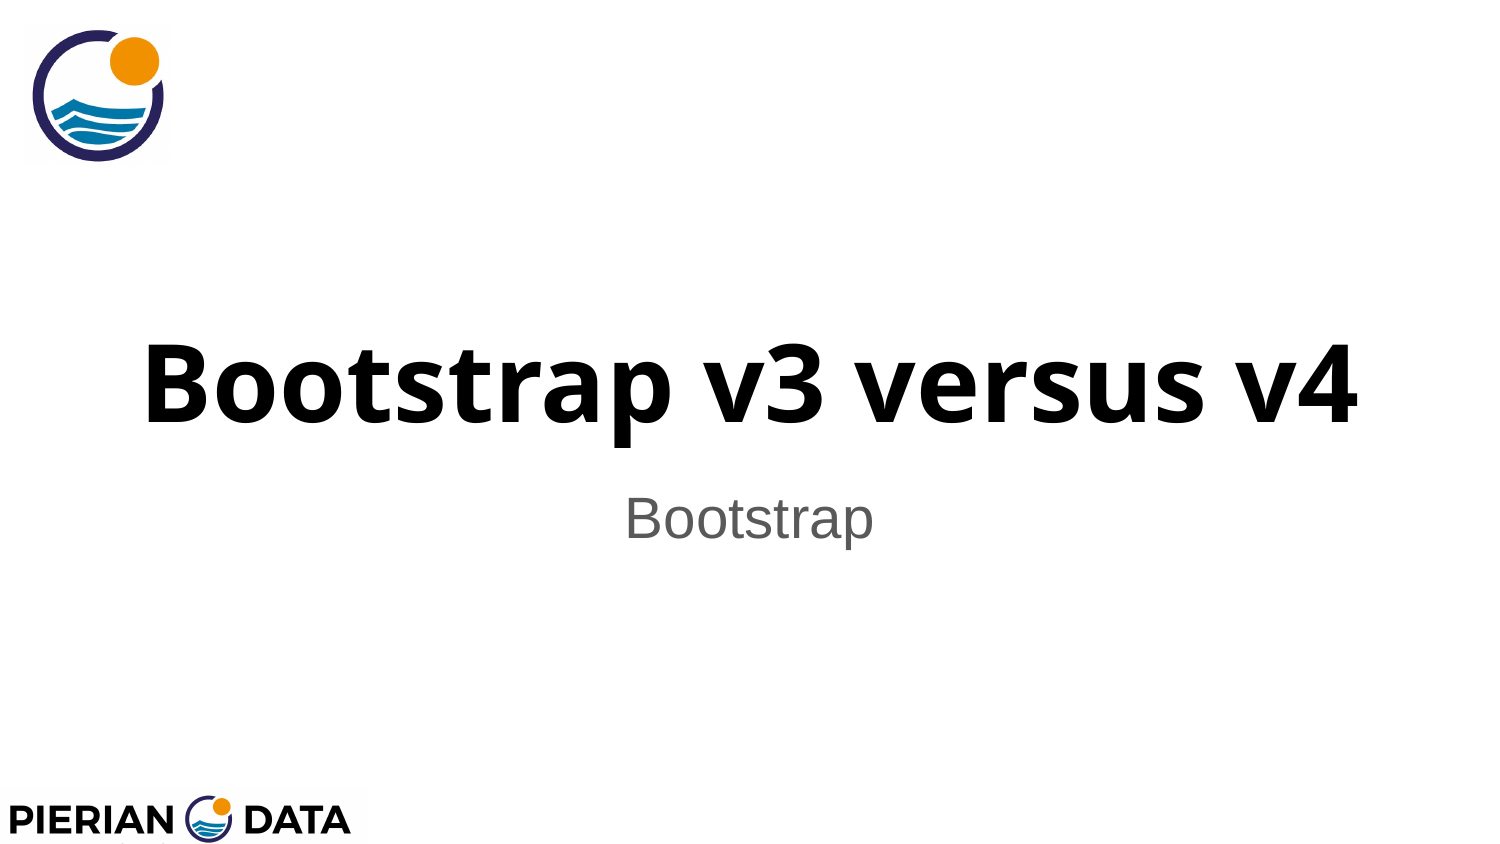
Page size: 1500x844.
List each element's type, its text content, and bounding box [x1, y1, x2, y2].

subtitle Bootstrap [51, 464, 1449, 595]
picture [0, 787, 368, 844]
picture [24, 24, 172, 167]
title Bootstrap v3 versus v4 [51, 122, 1449, 459]
